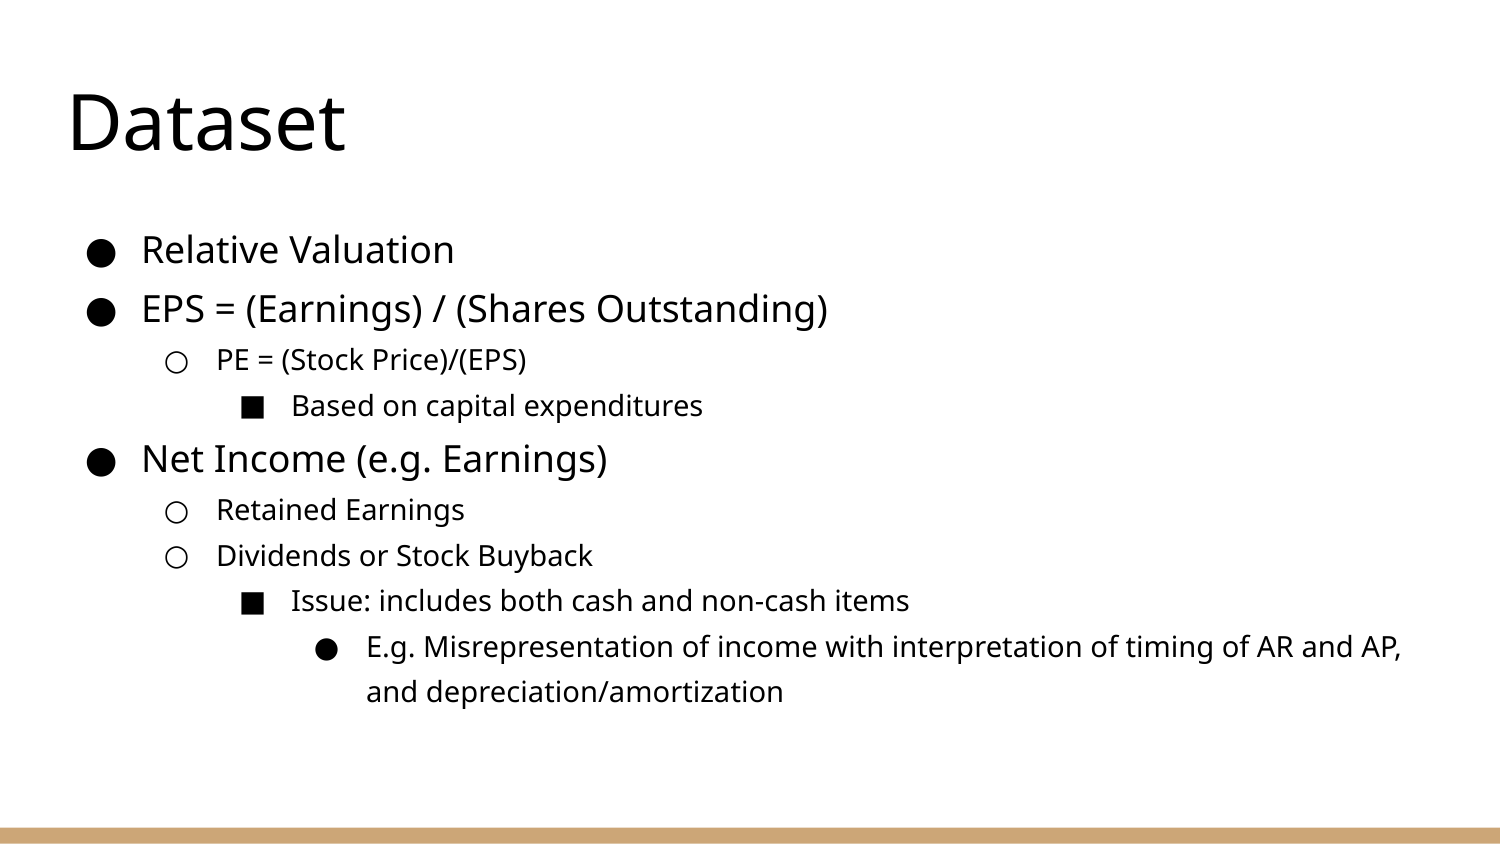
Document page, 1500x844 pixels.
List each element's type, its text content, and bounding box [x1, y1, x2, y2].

list Relative Valuation EPS = (Earnings) / (Shares Outstanding) PE = (Stock Price)/(EPS) Based on capital expenditures Net Income (e.g. Earnings) Retained Earnings Dividends or Stock Buyback Issue: includes both cash and non-cash items E.g. Misrepresentation of income with interpretation of timing of AR and AP, and depreciation/amortization [51, 200, 1449, 752]
title Dataset [51, 51, 1449, 189]
